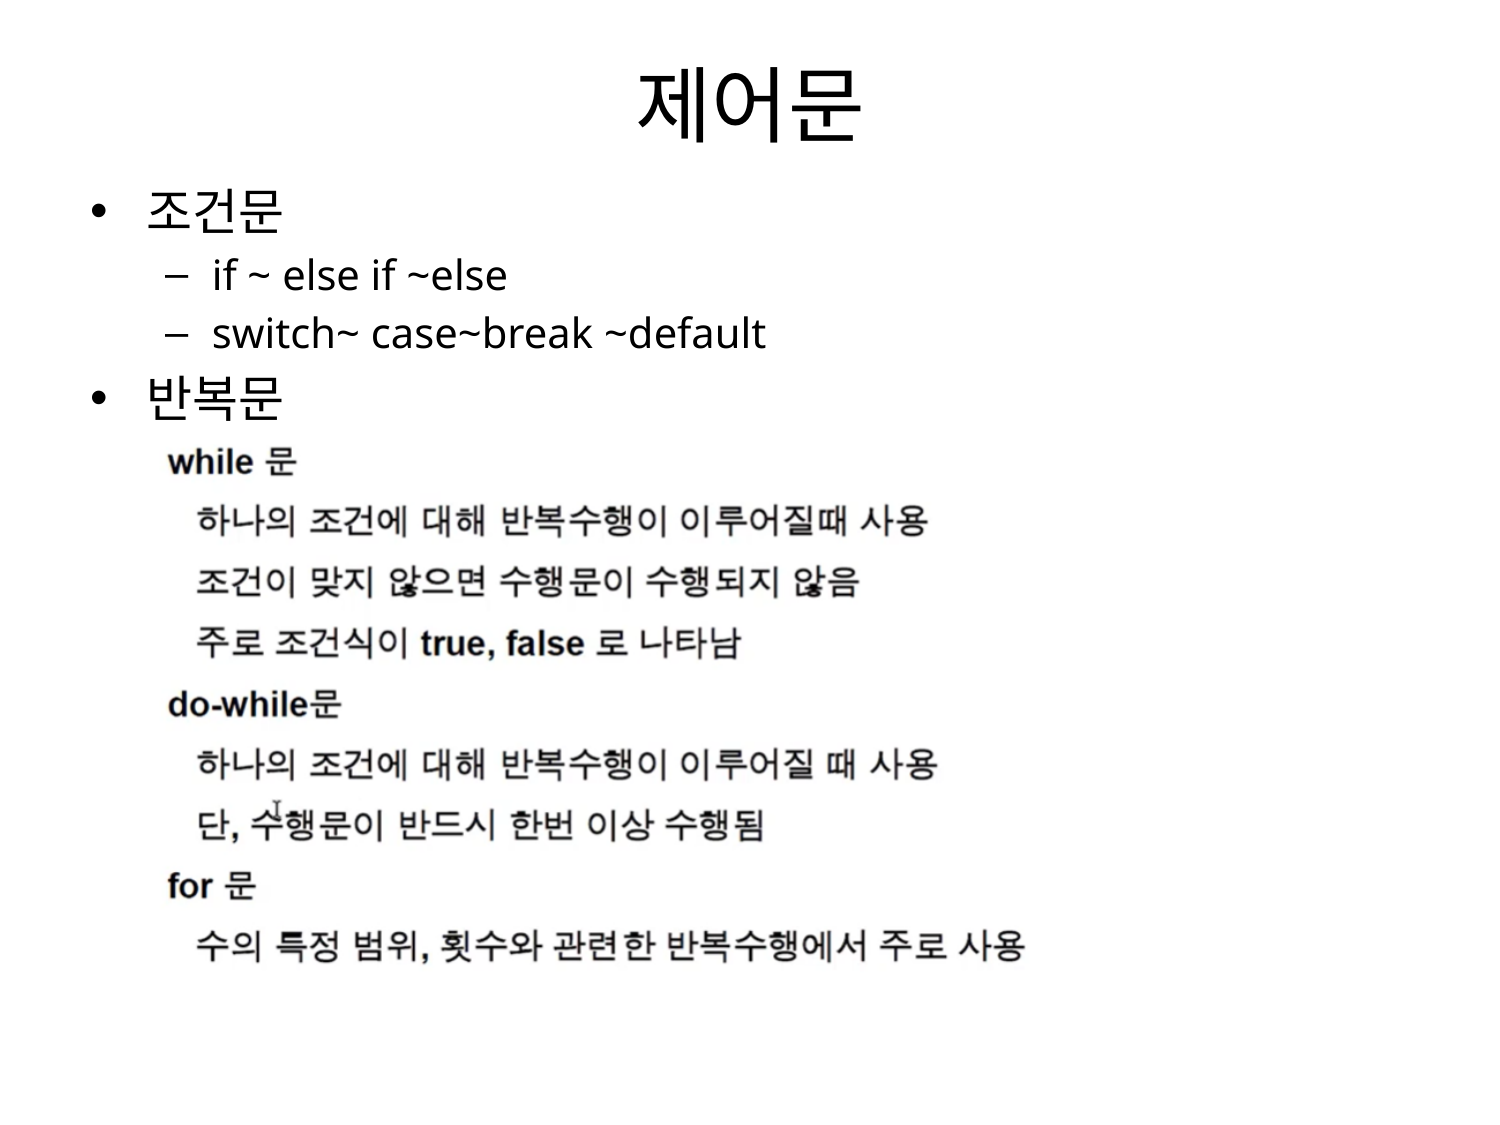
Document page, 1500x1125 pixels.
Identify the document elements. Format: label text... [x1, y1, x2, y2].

title 제어문 [75, 45, 1425, 161]
picture [159, 444, 1064, 977]
list 조건문 if ~ else if ~else switch~ case~break ~default 반복문 for while do ~while [75, 172, 1425, 1005]
